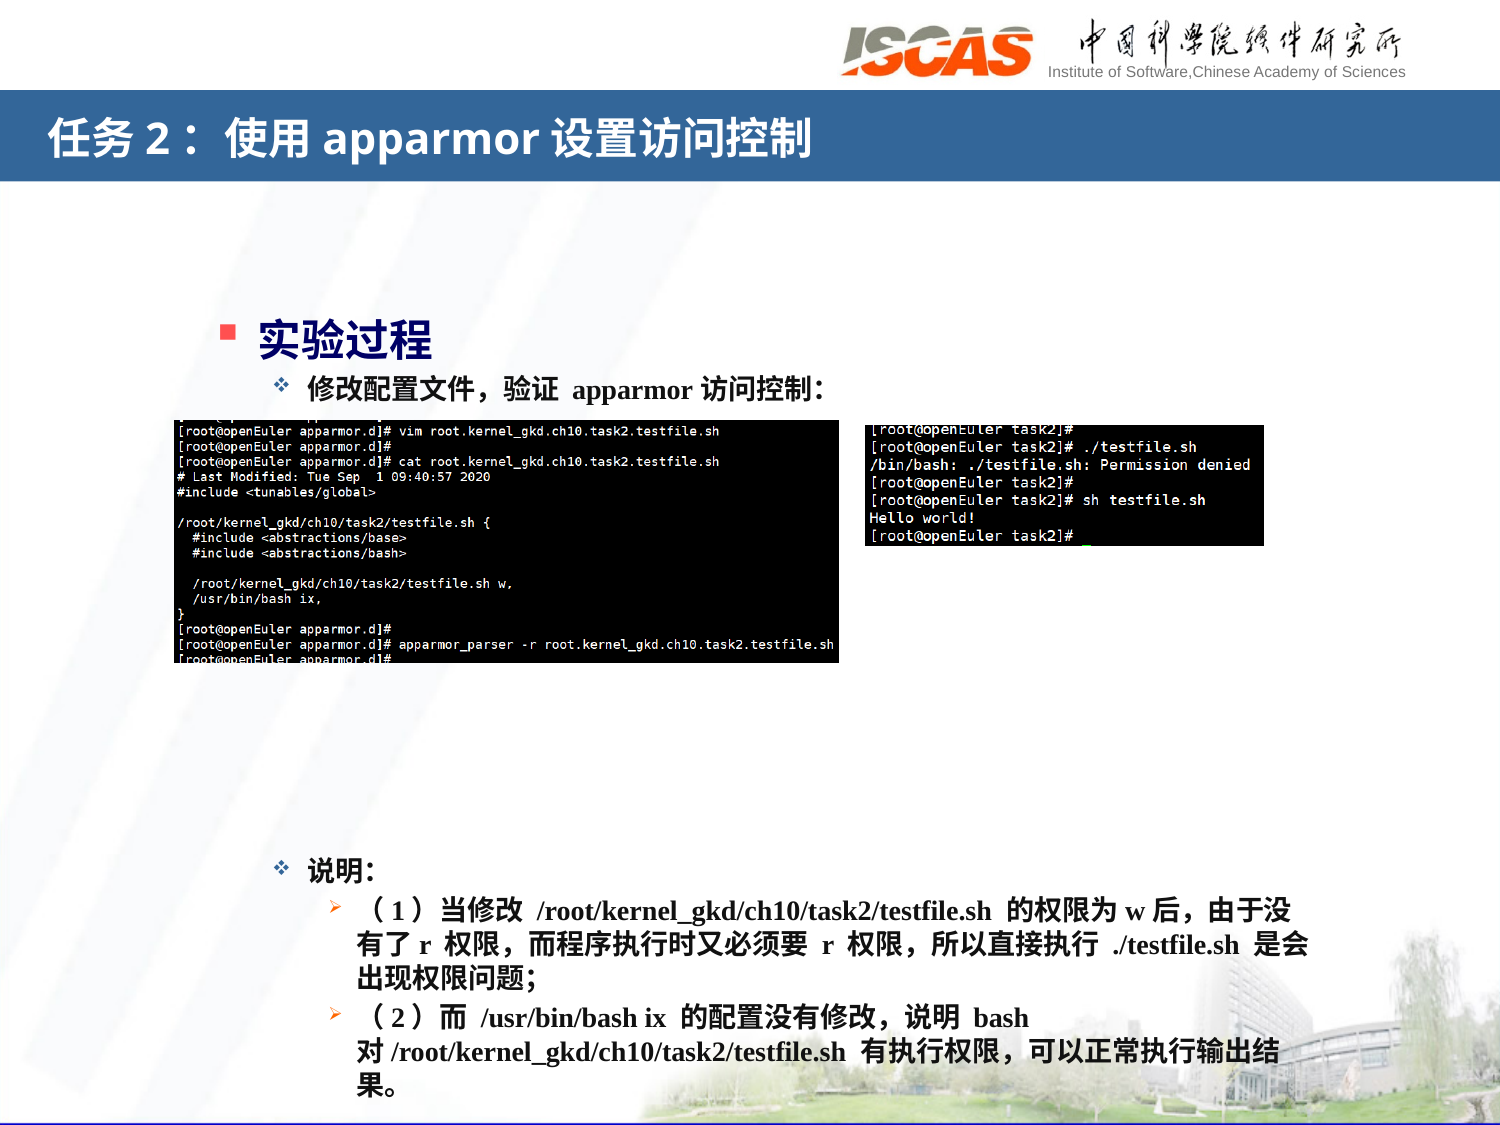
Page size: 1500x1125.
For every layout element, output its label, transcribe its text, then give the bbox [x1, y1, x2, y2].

picture [837, 18, 1045, 87]
list 实验过程 修改配置文件，验证 apparmor访问控制： 说明： （1）当修改 /root/kernel_gkd/ch10/task2/testfile.sh 的权限为w后，由于没有了r 权限，而程序执行时又必须要 r 权限，所以直接执行 ./testfile.sh 是会出现权限问题； （2）而 /usr/bin/bash ix 的配置没有修改，说明 bash 对/root/kernel_gkd/ch10/task2/testfile.sh 有执行权限，可以正常执行输出结果。 [200, 305, 1326, 918]
picture [1077, 15, 1402, 71]
picture [0, 182, 1500, 1125]
title 任务2：使用apparmor设置访问控制 [0, 89, 1500, 182]
